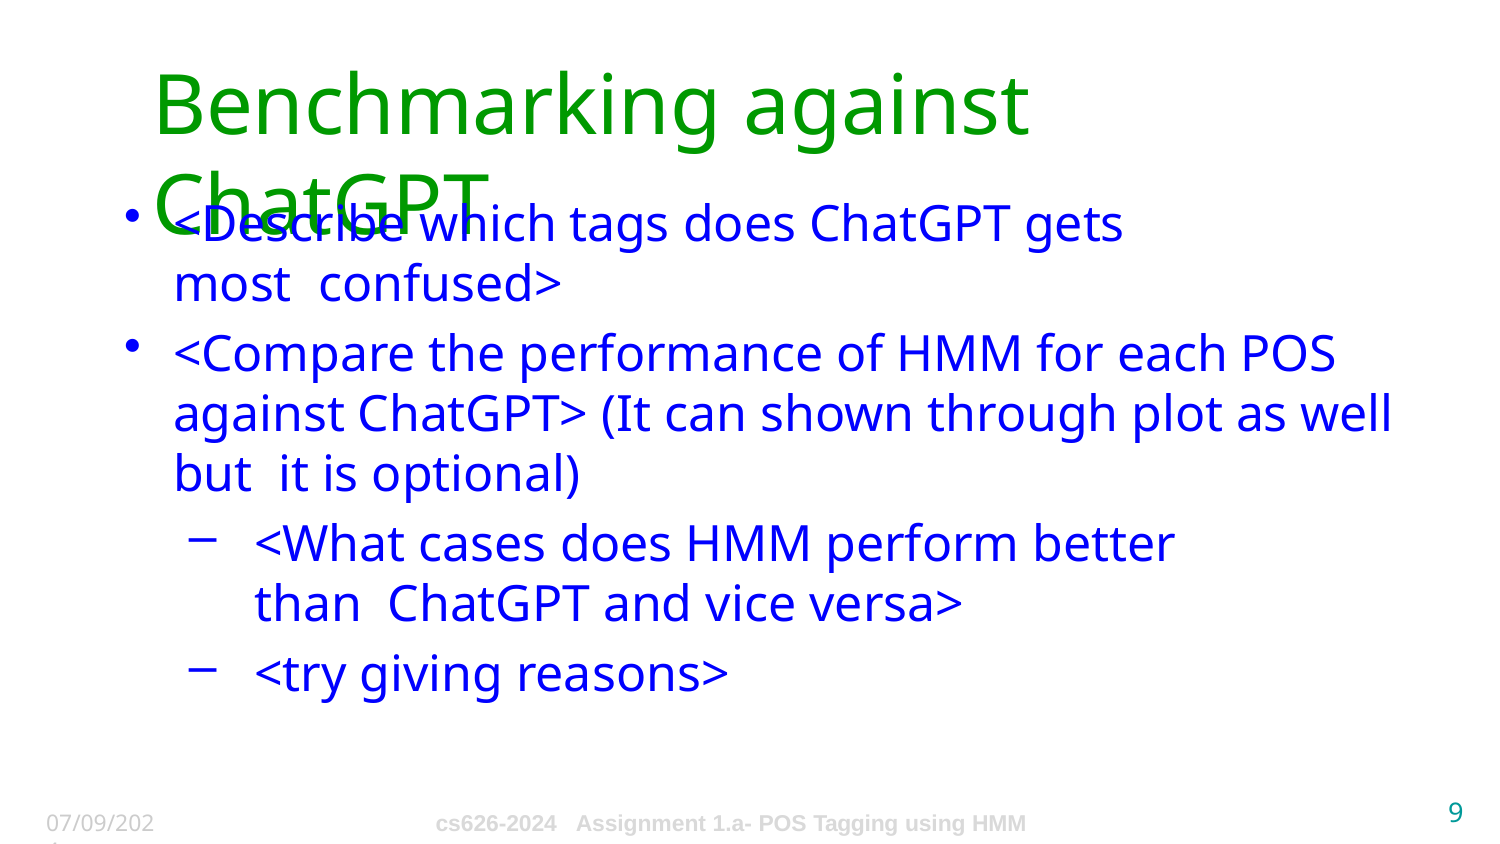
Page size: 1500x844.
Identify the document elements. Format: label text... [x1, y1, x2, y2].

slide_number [43, 808, 163, 844]
footer cs626-2024 Assignment 1.a- POS Tagging using HMM [433, 808, 1033, 844]
title Benchmarking against ChatGPT [150, 48, 1348, 189]
text_box <Describe which tags does ChatGPT gets most confused> <Compare the performance of HMM for each POS against ChatGPT> (It can shown through plot as well but it is optional) <What cases does HMM perform better than ChatGPT and vice versa> <try giving reasons> [122, 189, 1426, 702]
slide_number 9 [1441, 800, 1485, 844]
